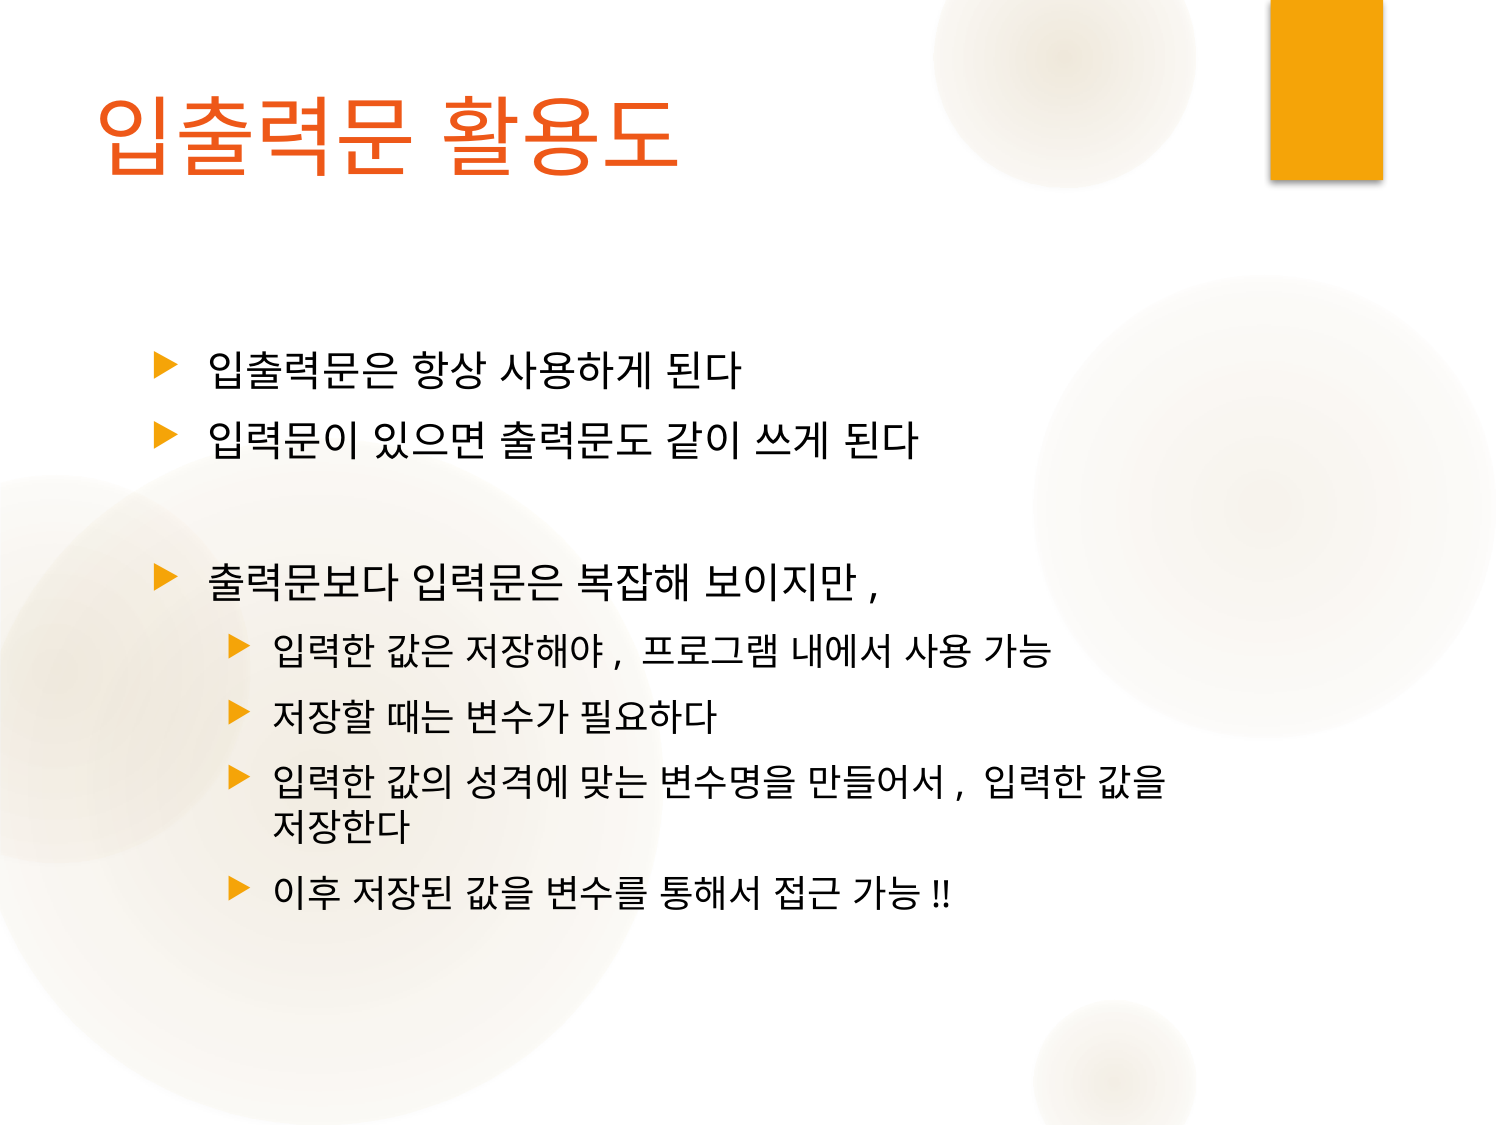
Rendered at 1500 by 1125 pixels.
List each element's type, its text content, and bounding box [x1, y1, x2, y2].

list 입출력문은 항상 사용하게 된다 입력문이 있으면 출력문도 같이 쓰게 된다 출력문보다 입력문은 복잡해 보이지만, 입력한 값은 저장해야, 프로그램 내에서 사용 가능 저장할 때는 변수가 필요하다 입력한 값의 성격에 맞는 변수명을 만들어서, 입력한 값을 저장한다 이후 저장된 값을 변수를 통해서 접근 가능!! [135, 336, 1237, 1025]
title 입출력문 활용도 [79, 74, 1237, 304]
